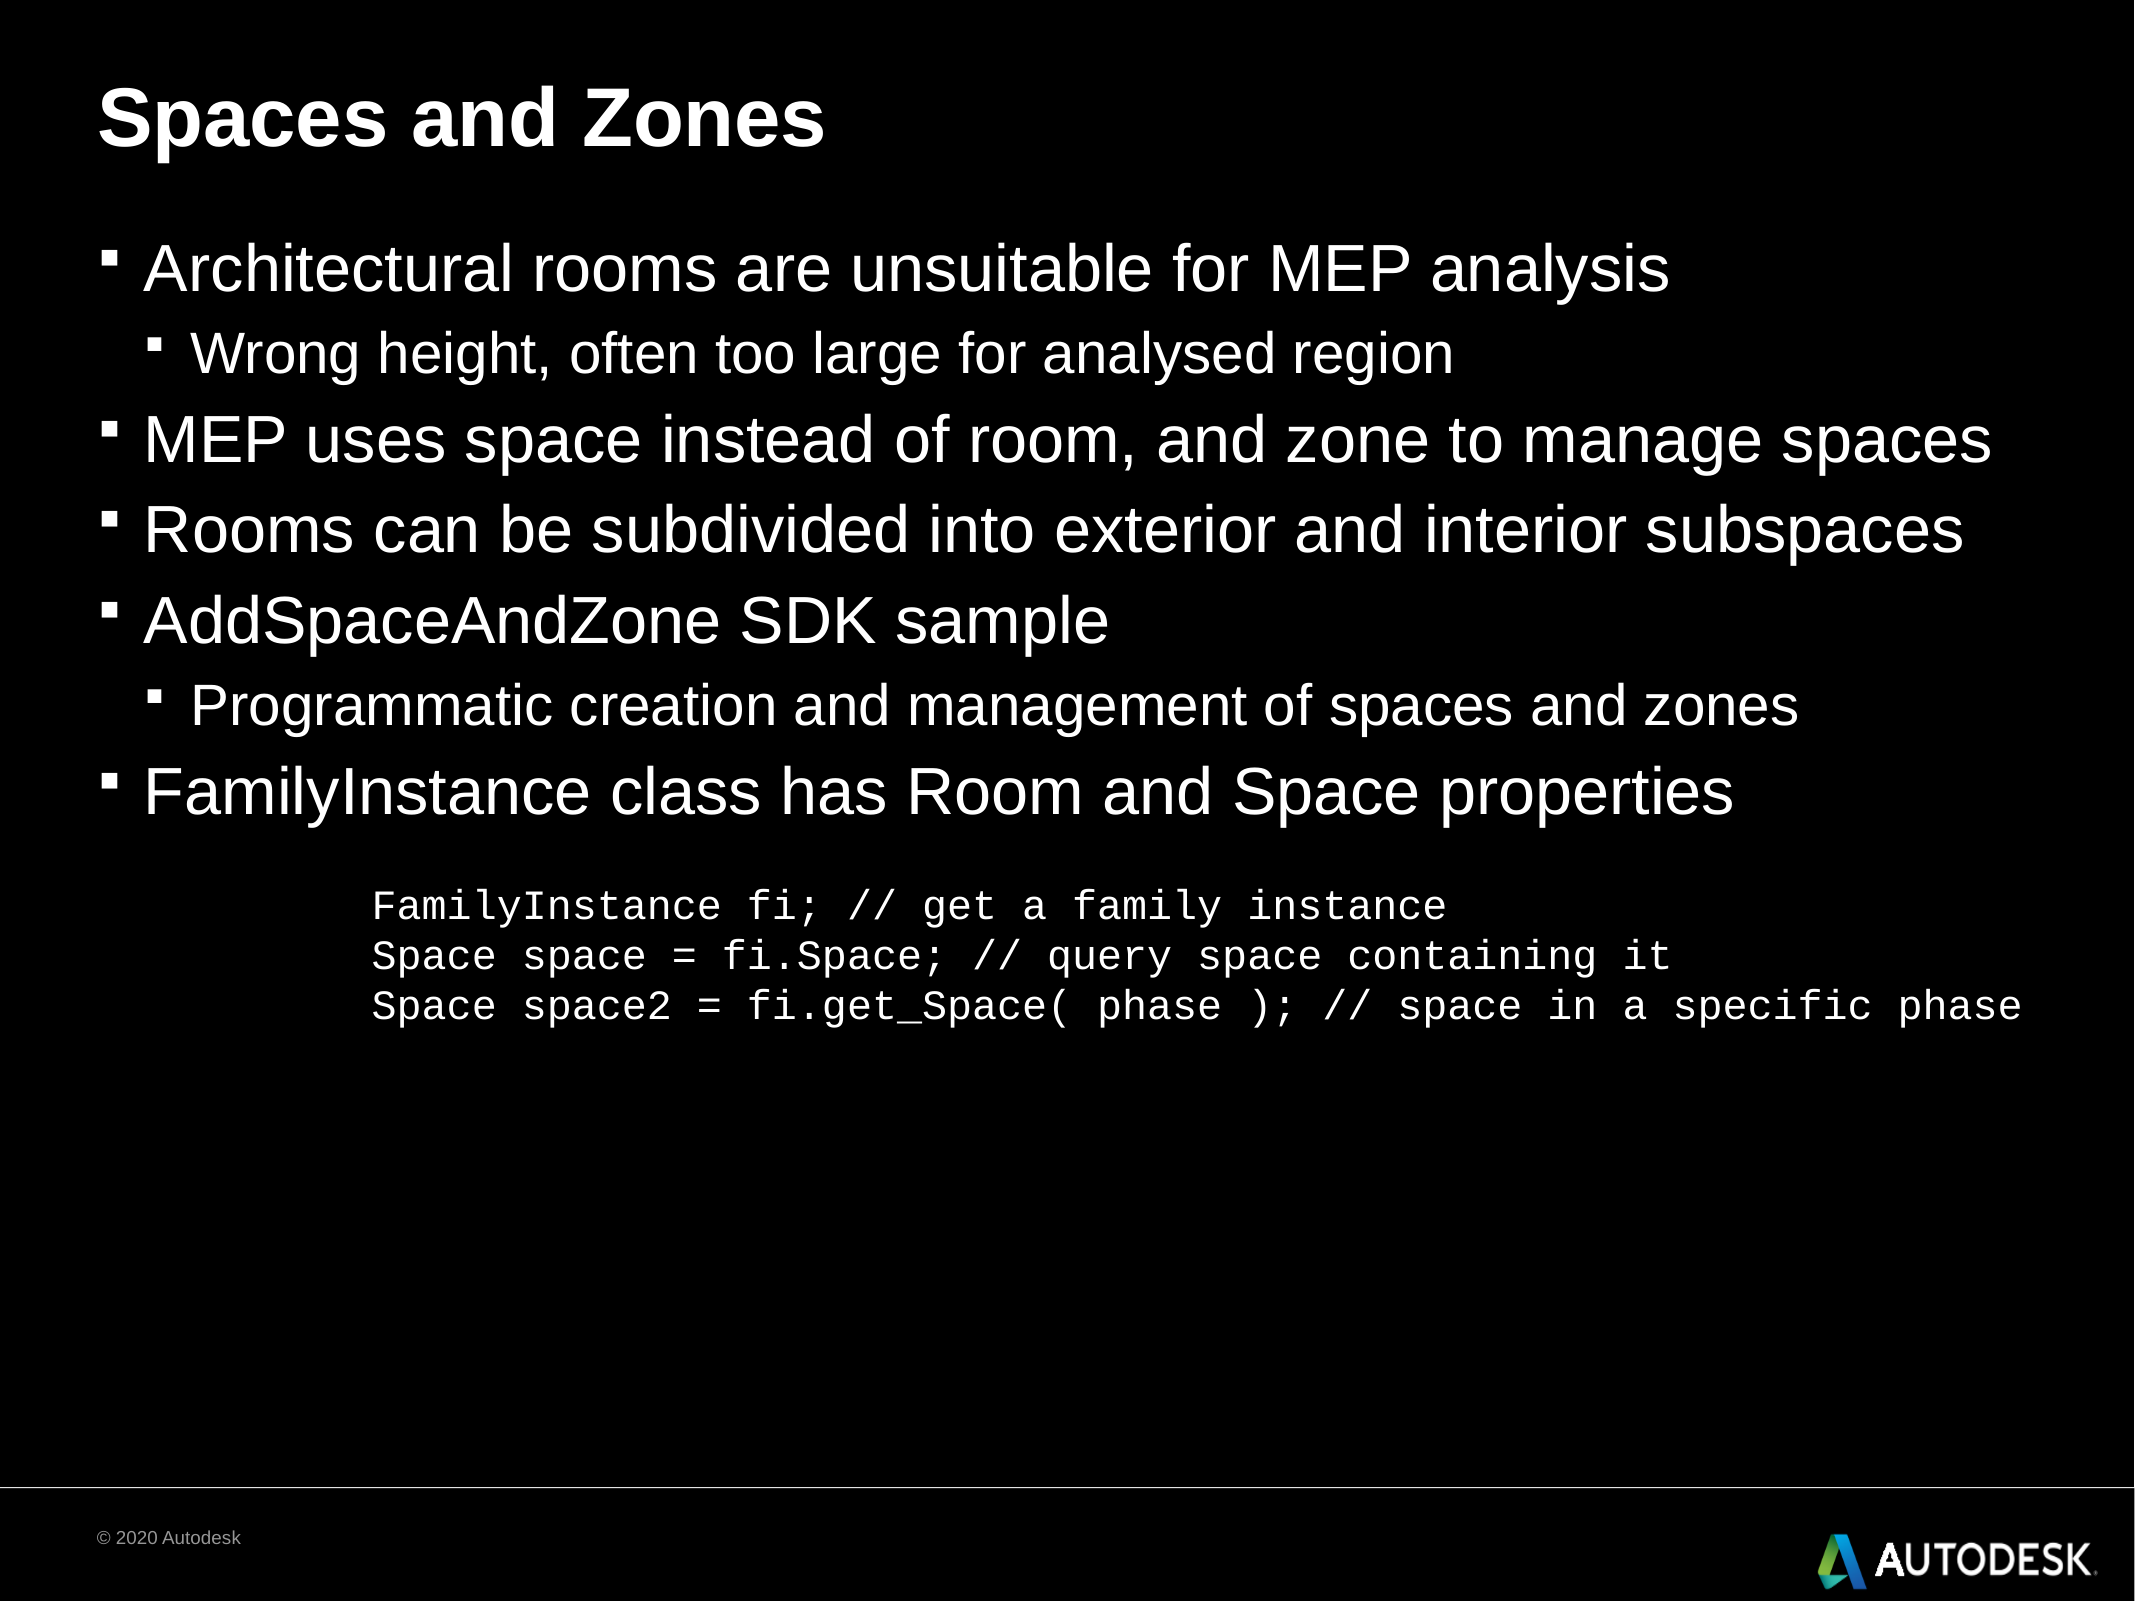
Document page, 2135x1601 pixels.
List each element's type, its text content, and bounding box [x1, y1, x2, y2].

picture [0, 1487, 2135, 1601]
title Spaces and Zones [96, 0, 2028, 224]
list Architectural rooms are unsuitable for MEP analysis Wrong height, often too large for analysed region MEP uses space instead of room, and zone to manage spaces Rooms can be subdivided into exterior and interior subspaces AddSpaceAndZone SDK sample Programmatic creation and management of spaces and zones FamilyInstance class has Room and Space properties FamilyInstance fi; // get a family instance Space space = fi.Space; // query space containing it Space space2 = fi.get_Space( phase ); // space in a specific phase [96, 224, 2028, 1452]
